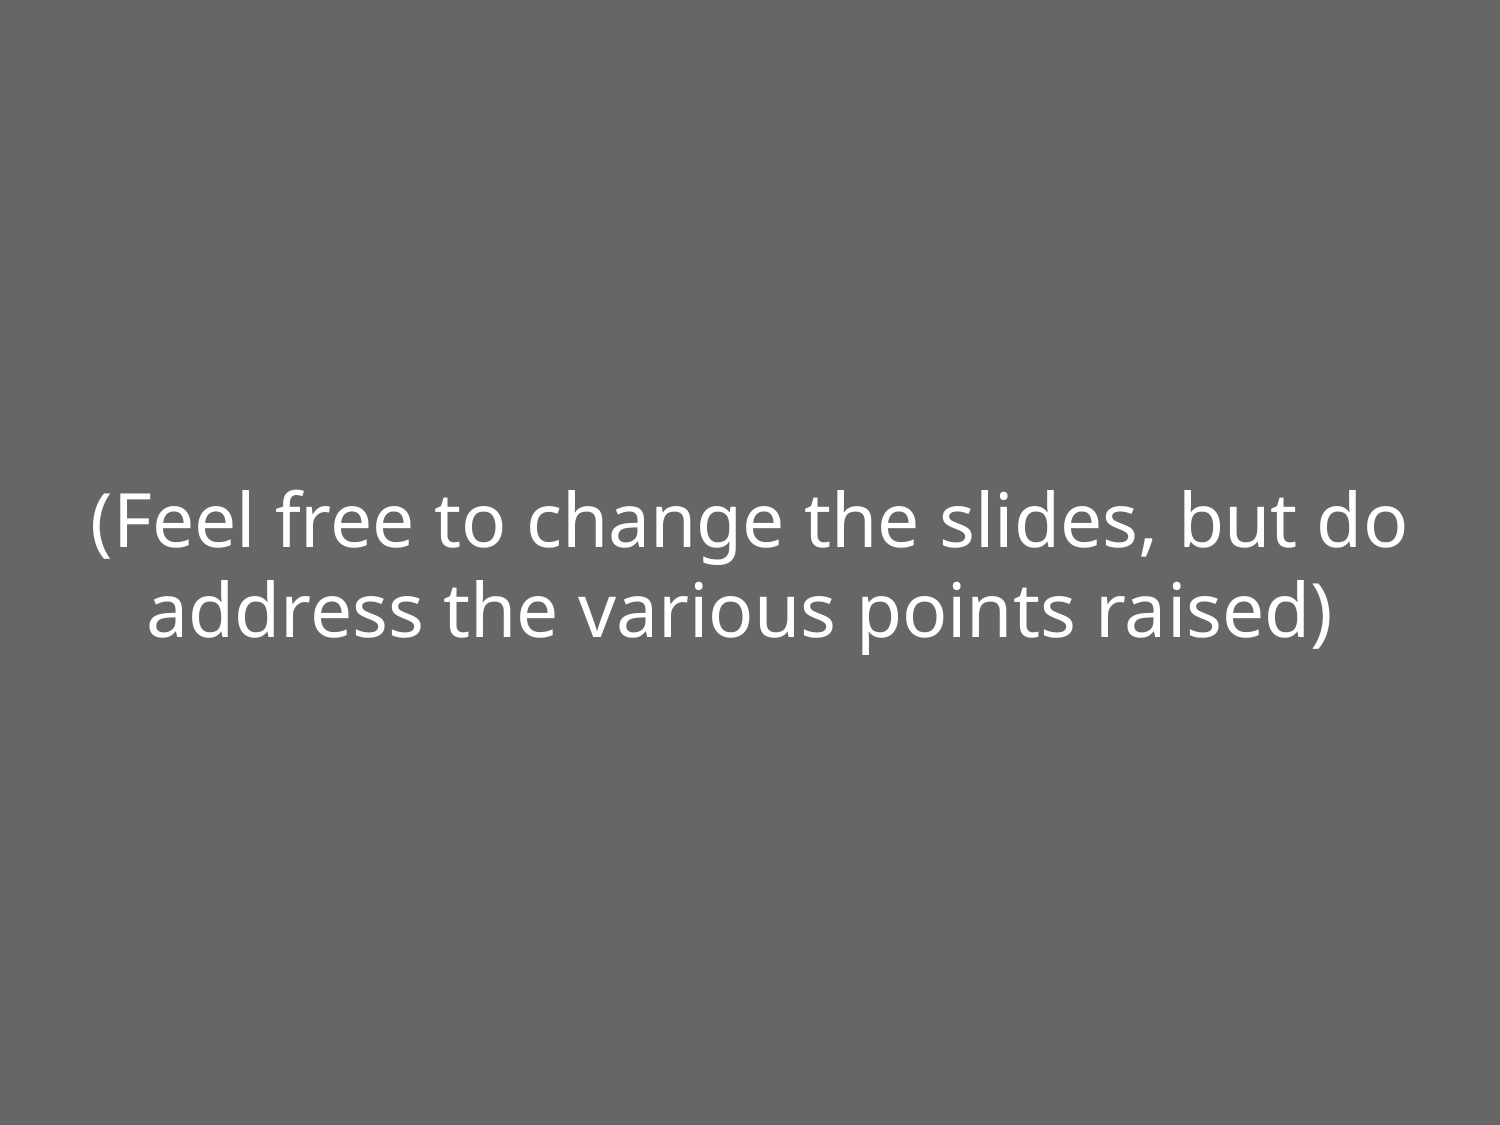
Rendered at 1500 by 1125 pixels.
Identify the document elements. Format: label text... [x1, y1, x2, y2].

title (Feel free to change the slides, but do address the various points raised) [75, 0, 1425, 1125]
